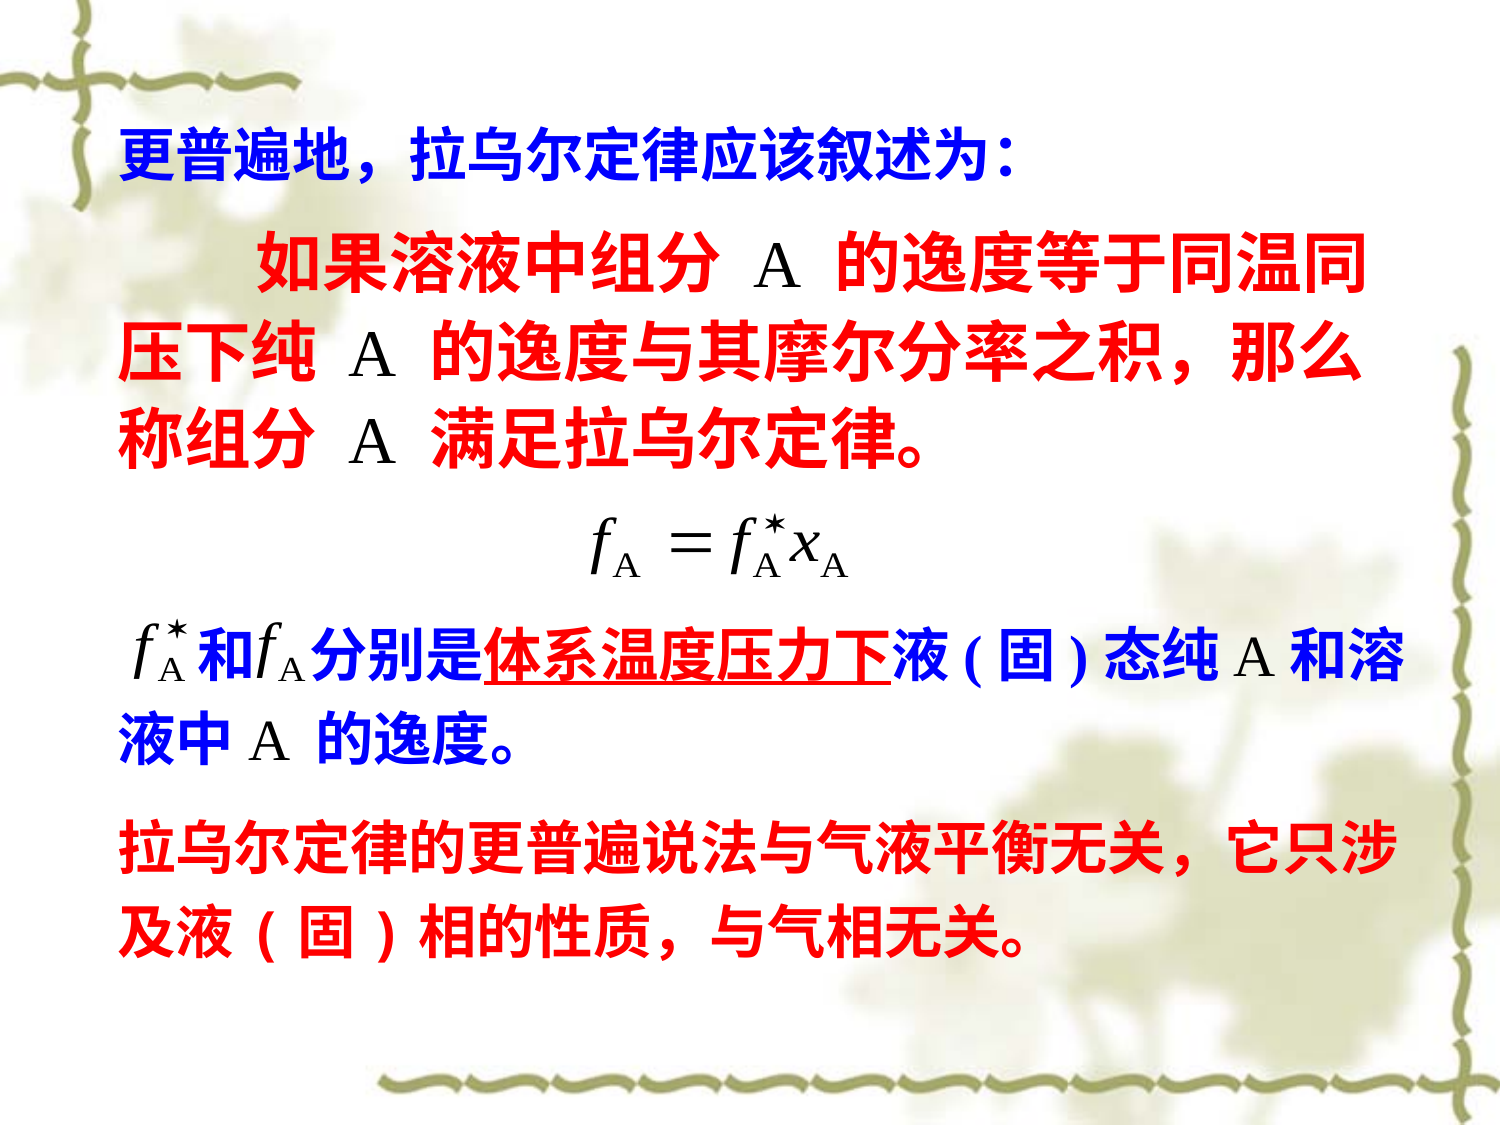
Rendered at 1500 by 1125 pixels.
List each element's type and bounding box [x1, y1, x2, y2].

text_box [102, 103, 1443, 971]
picture [0, 0, 1500, 1125]
text_box [566, 494, 863, 593]
